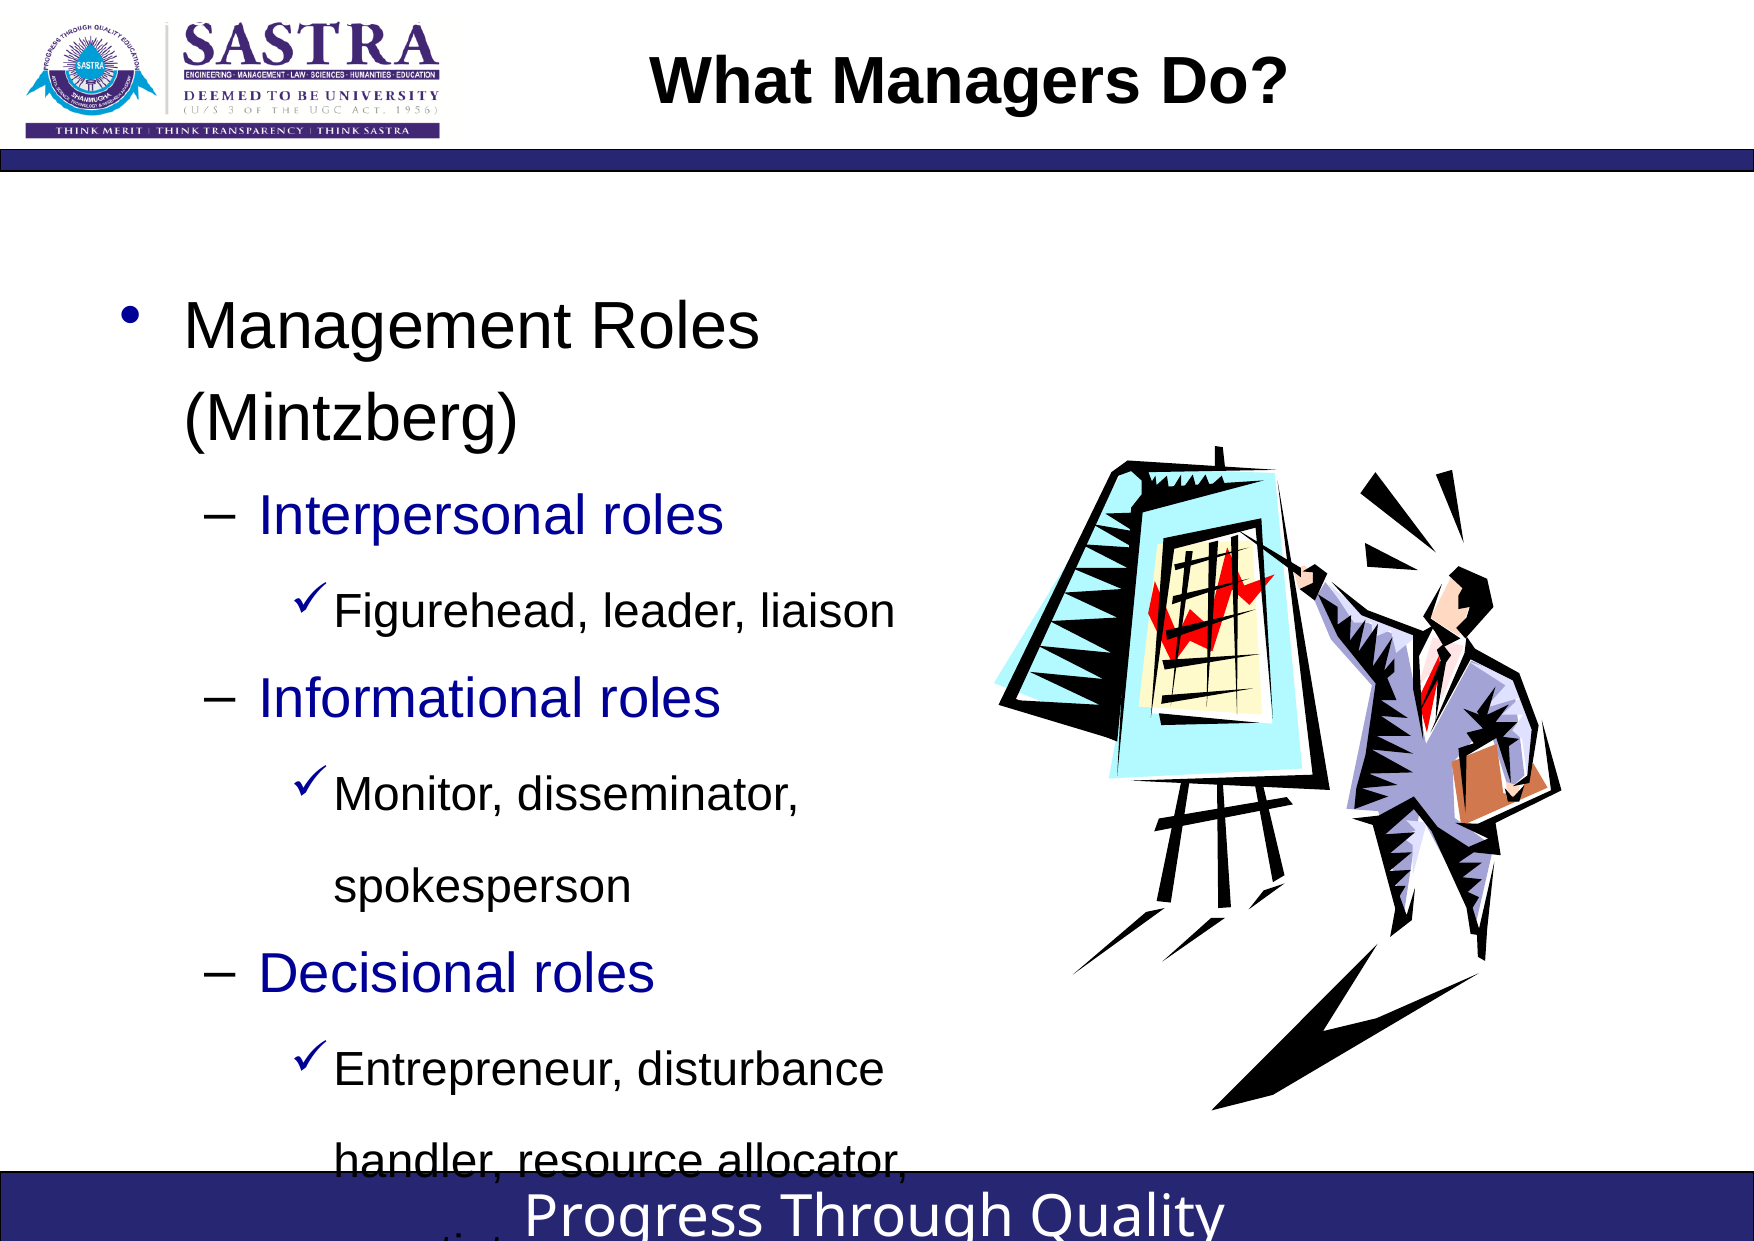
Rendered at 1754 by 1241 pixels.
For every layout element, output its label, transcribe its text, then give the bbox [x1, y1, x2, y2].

title What Managers Do? [456, 28, 1502, 127]
list Management Roles (Mintzberg) Interpersonal roles Figurehead, leader, liaison Informational roles Monitor, disseminator, spokesperson Decisional roles Entrepreneur, disturbance handler, resource allocator, negotiator [102, 261, 1024, 1172]
picture [993, 440, 1568, 1117]
slide_number 1–5 [1227, 1102, 1652, 1186]
picture [0, 13, 465, 146]
